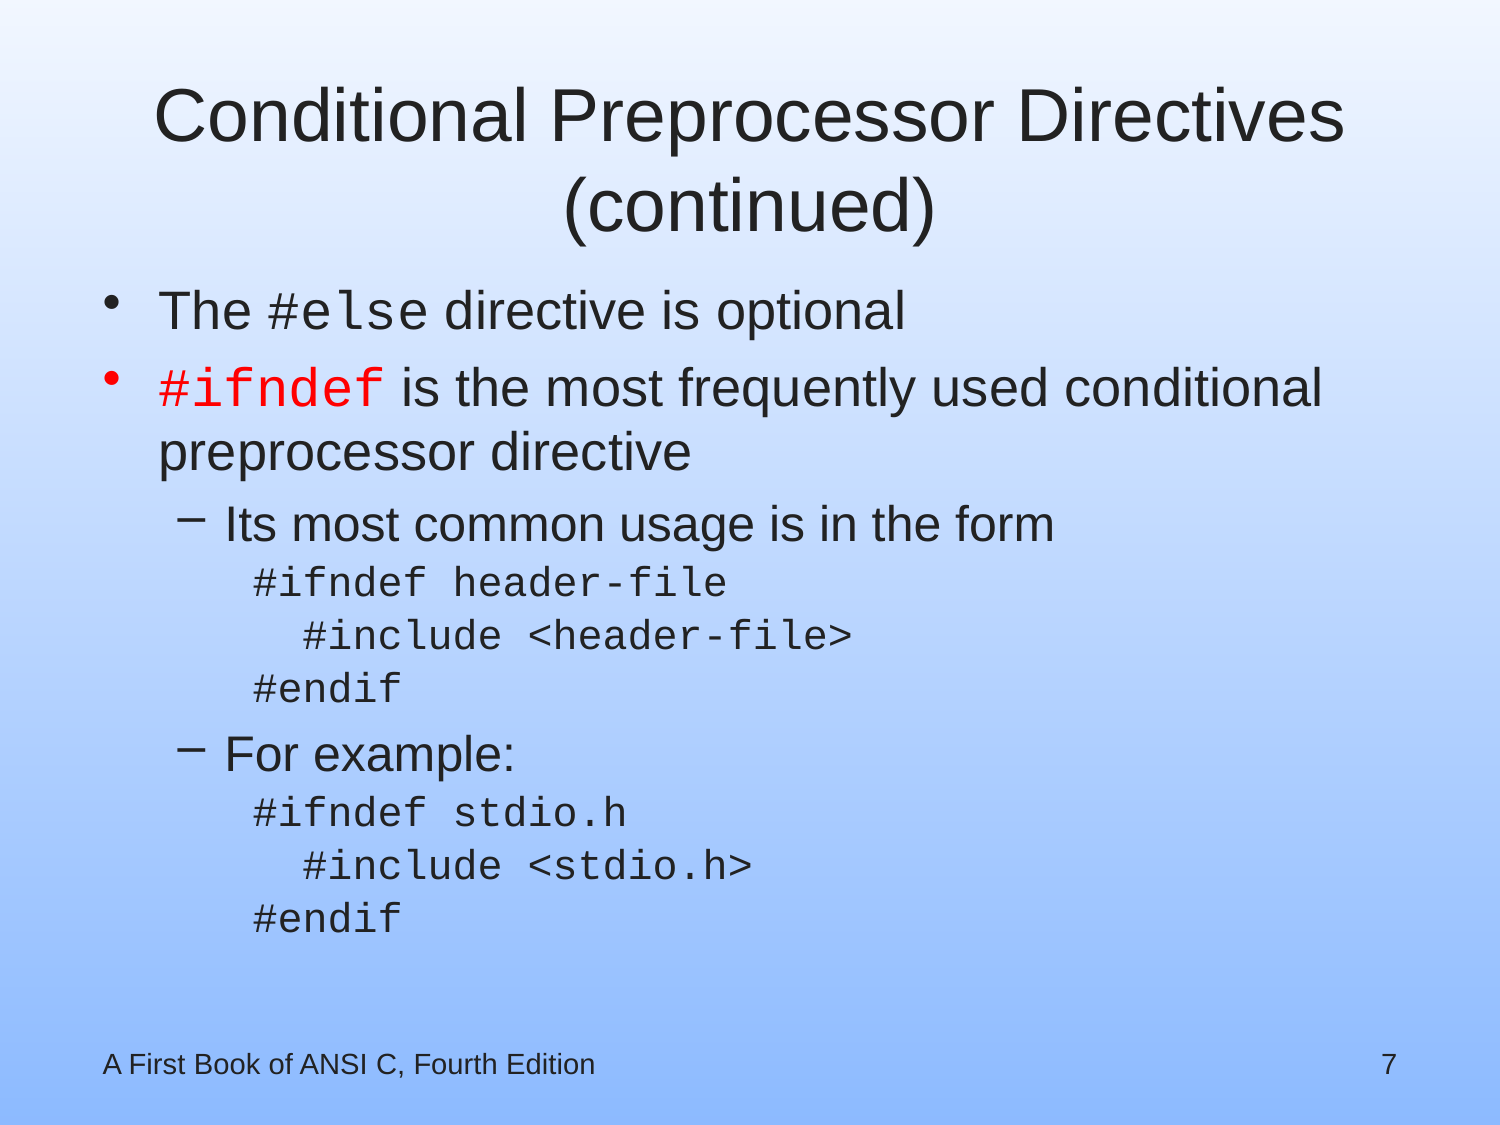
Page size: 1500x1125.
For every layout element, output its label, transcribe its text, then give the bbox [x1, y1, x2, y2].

slide_number 7 [1074, 1037, 1413, 1101]
title Conditional Preprocessor Directives (continued) [87, 62, 1413, 250]
footer A First Book of ANSI C, Fourth Edition [87, 1037, 1051, 1101]
list The #else directive is optional #ifndef is the most frequently used conditional preprocessor directive Its most common usage is in the form #ifndef header-file #include <header-file> #endif For example: #ifndef stdio.h #include <stdio.h> #endif [87, 275, 1413, 1025]
